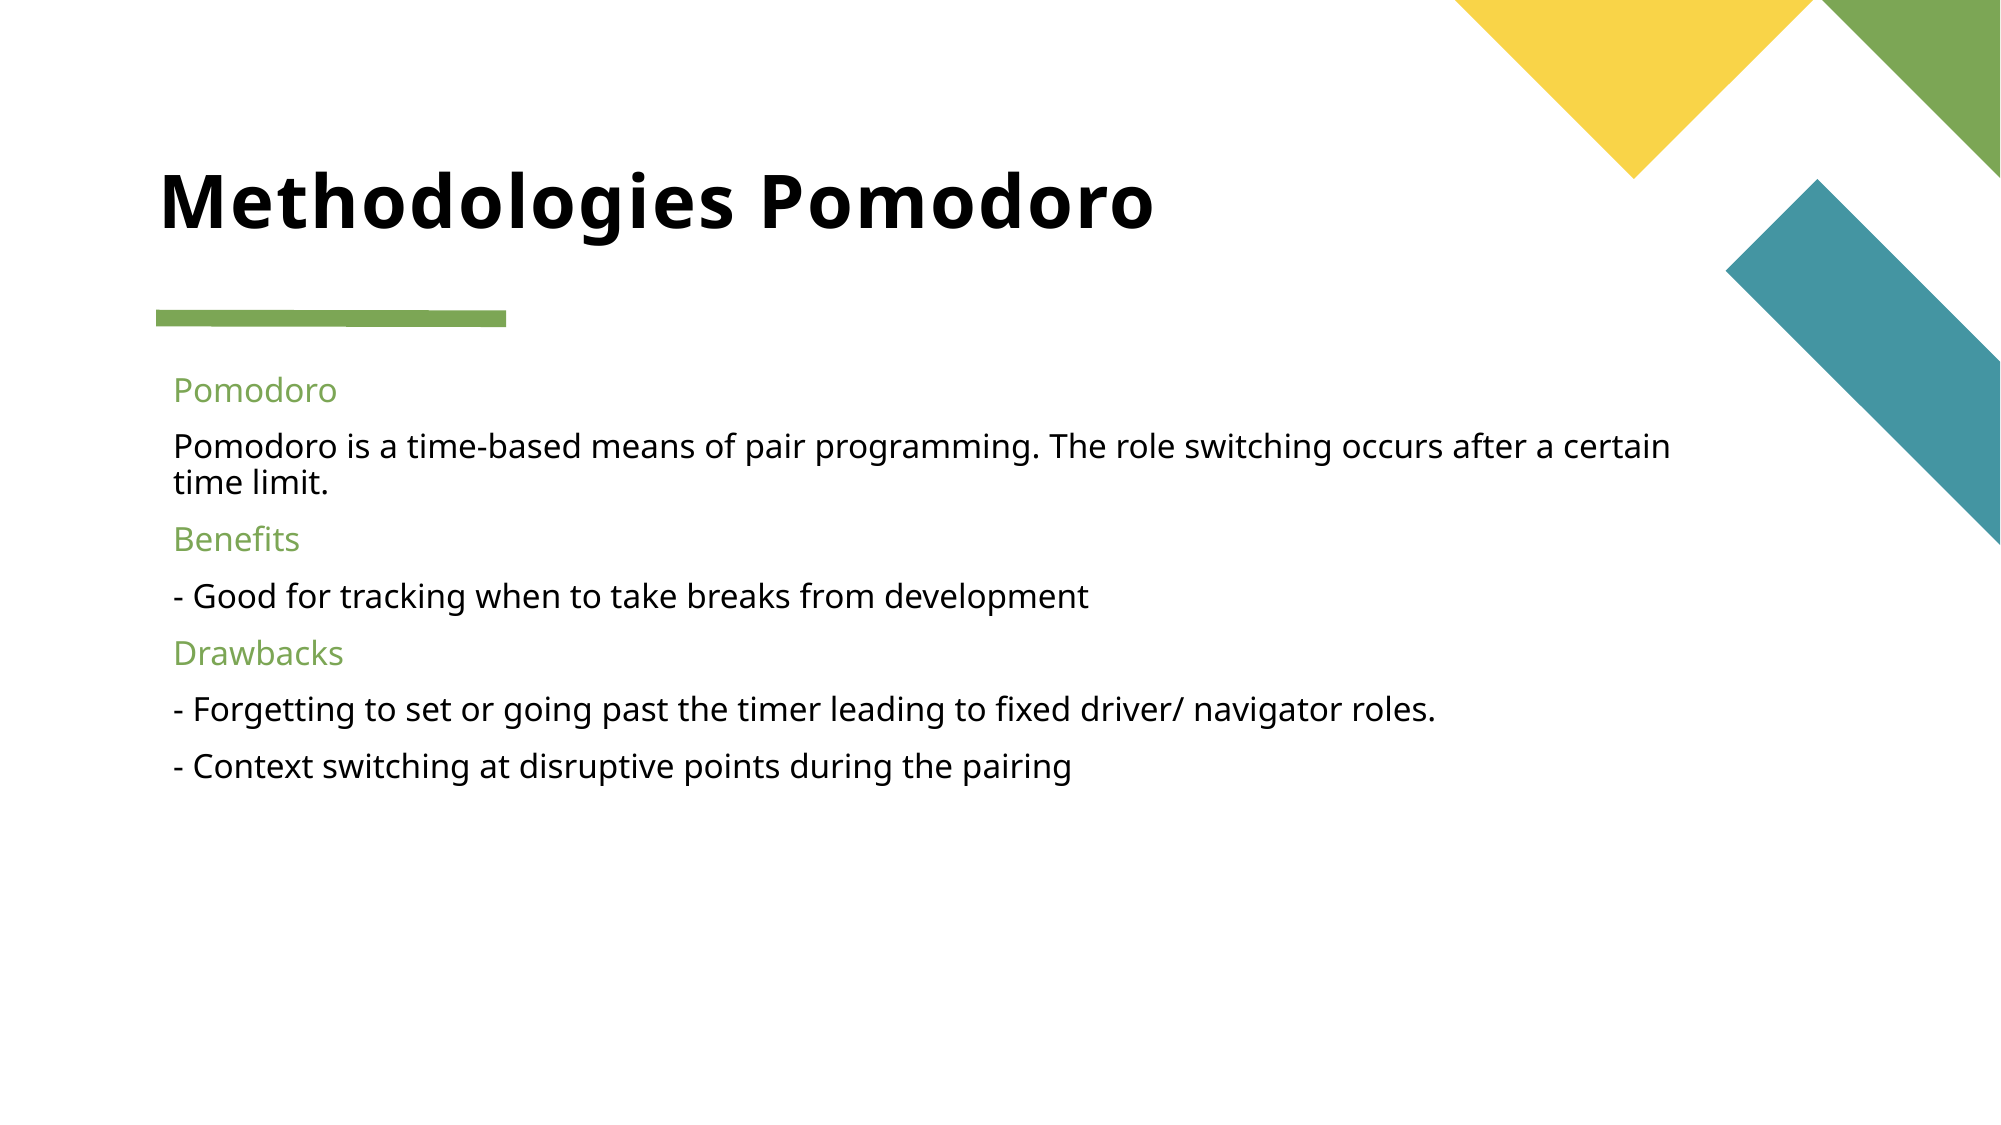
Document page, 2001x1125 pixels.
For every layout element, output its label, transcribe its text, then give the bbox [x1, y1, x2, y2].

title Methodologies Pomodoro [158, 144, 1170, 245]
list Pomodoro Pomodoro is a time-based means of pair programming. The role switching occurs after a certain time limit. Benefits - Good for tracking when to take breaks from development Drawbacks - Forgetting to set or going past the timer leading to fixed driver/ navigator roles. - Context switching at disruptive points during the pairing [158, 365, 1765, 1049]
